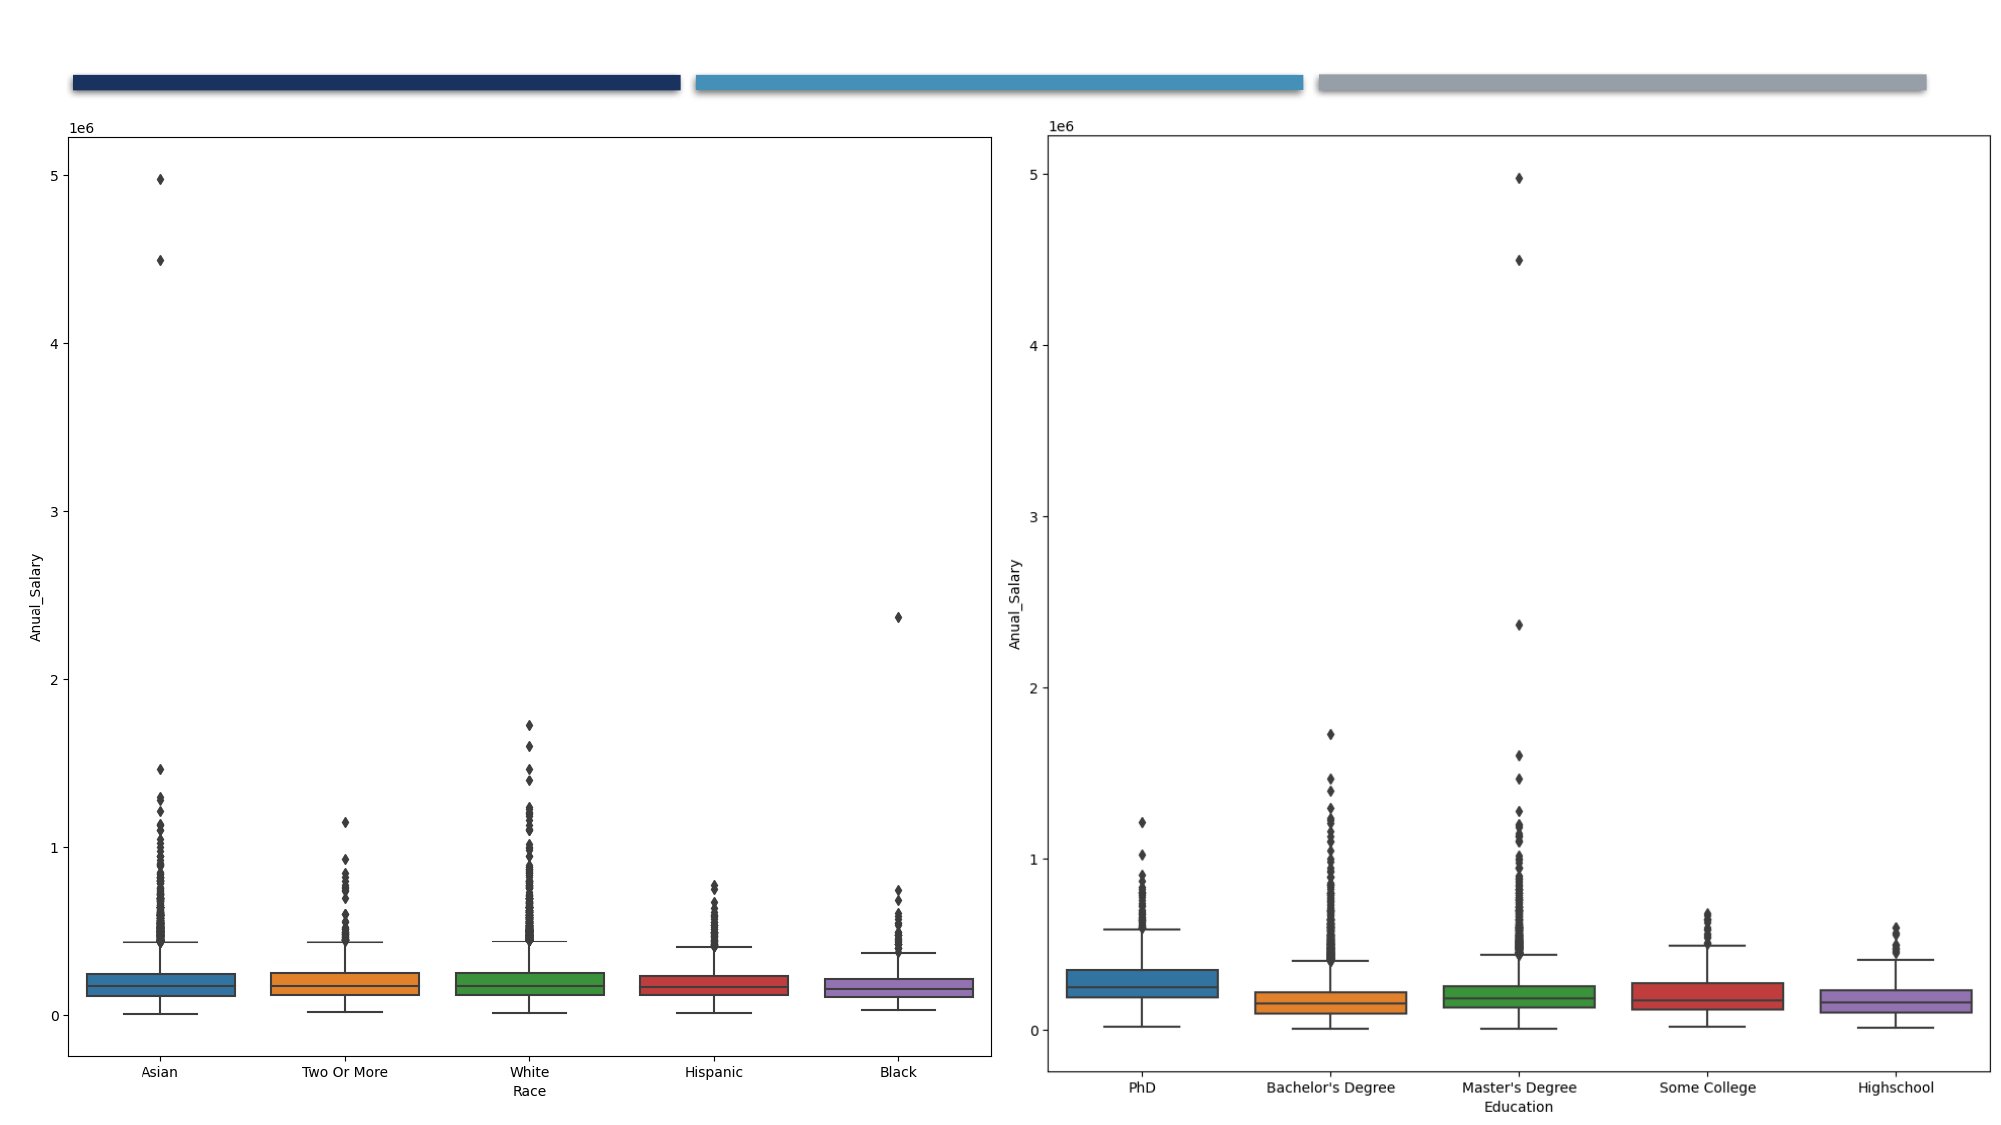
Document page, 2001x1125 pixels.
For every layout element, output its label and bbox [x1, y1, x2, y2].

picture [19, 110, 2000, 1125]
